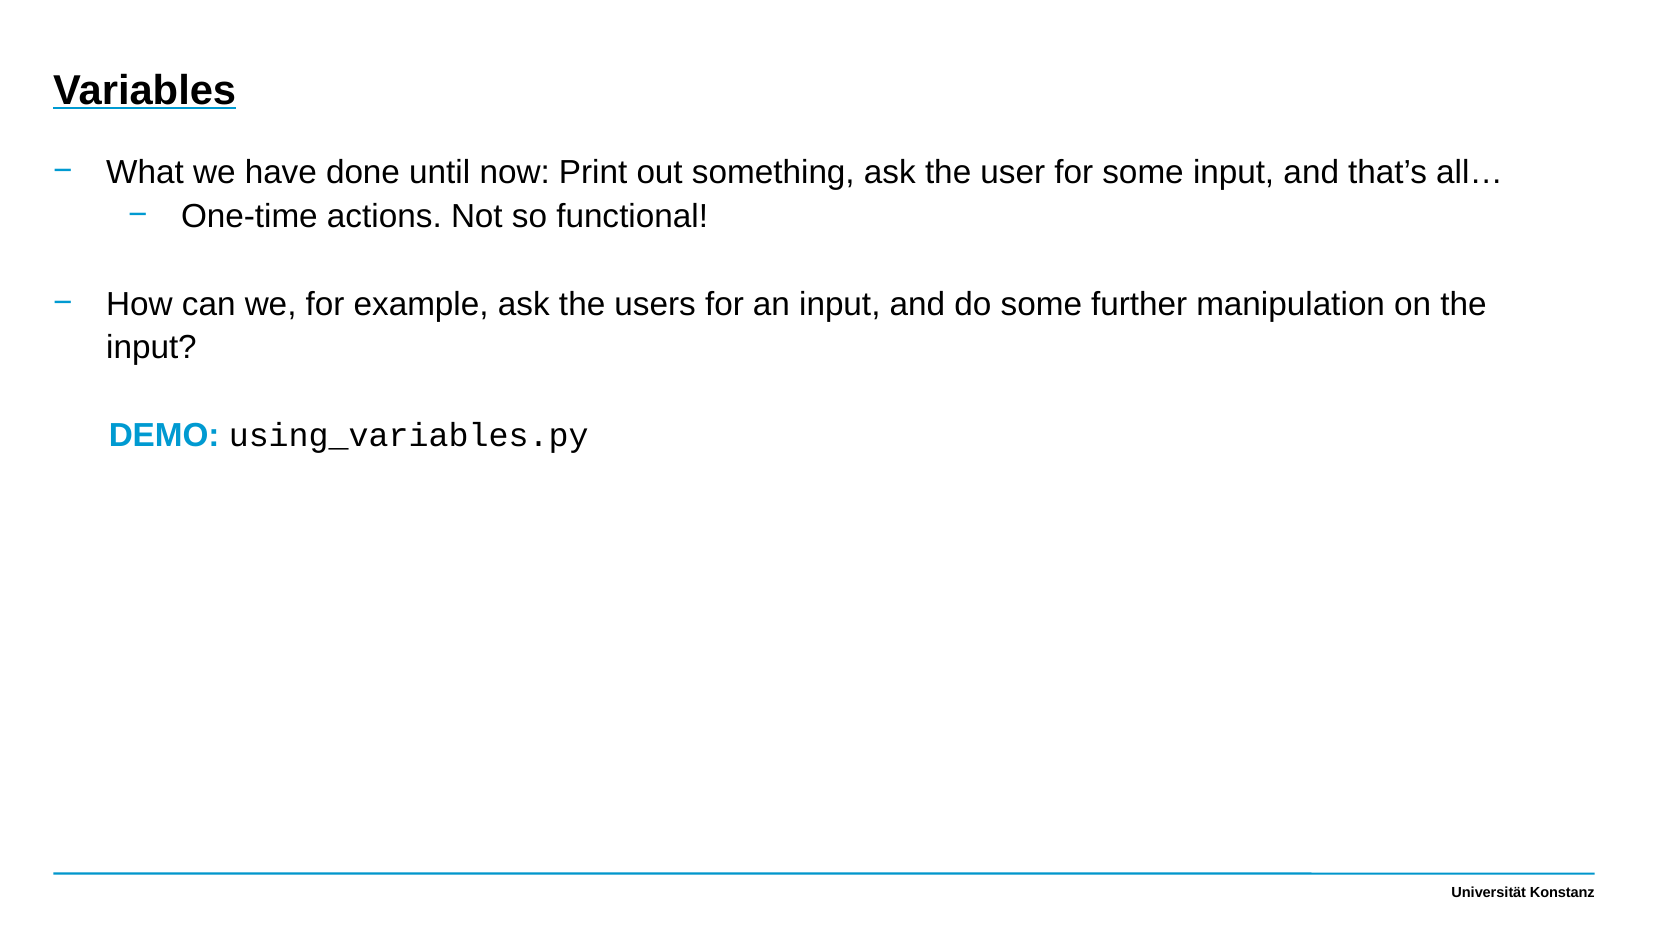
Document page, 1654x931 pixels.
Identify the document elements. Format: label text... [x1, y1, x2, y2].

text_box What we have done until now: Print out something, ask the user for some input, and that’s all… One-time actions. Not so functional! How can we, for example, ask the users for an input, and do some further manipulation on the input? DEMO: using_variables.py [53, 146, 1574, 761]
text_box Variables [53, 66, 1518, 146]
